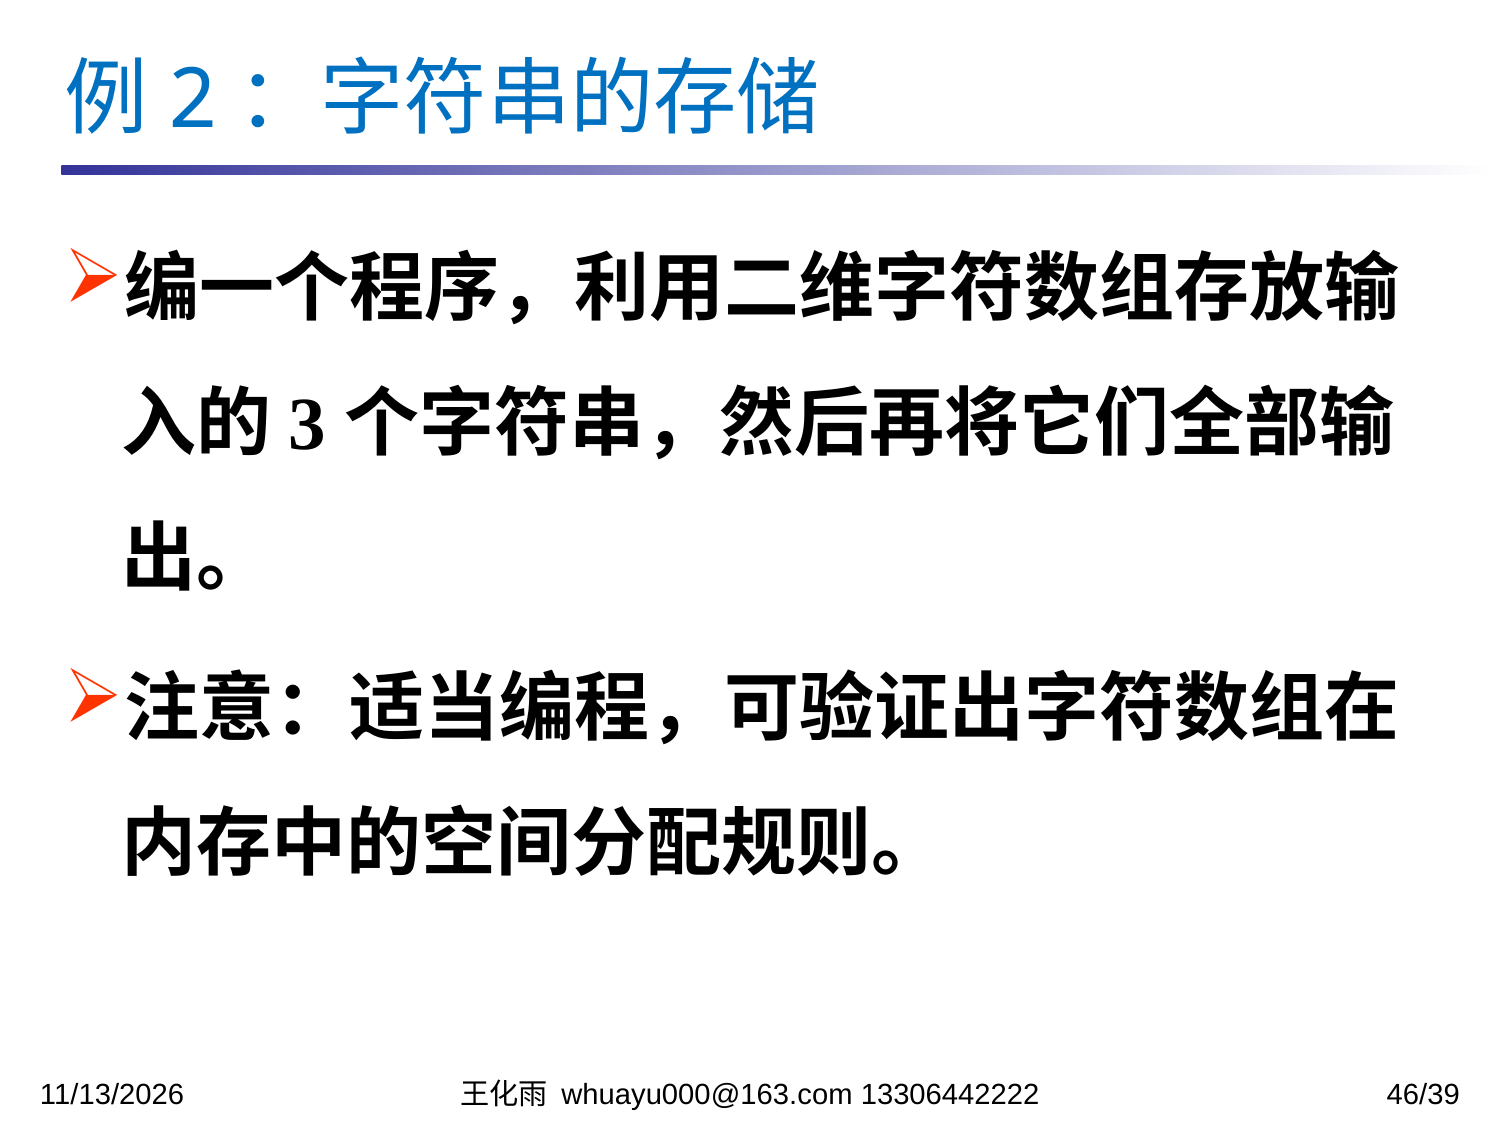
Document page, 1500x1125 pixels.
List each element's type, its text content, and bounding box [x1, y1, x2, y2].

slide_number 46/39 [1187, 1074, 1476, 1103]
text_box 编一个程序，利用二维字符数组存放输入的3个字符串，然后再将它们全部输出。 注意：适当编程，可验证出字符数组在内存中的空间分配规则。 [49, 187, 1451, 938]
text_box 例2：字符串的存储 [49, 49, 1451, 138]
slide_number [24, 1074, 376, 1103]
footer 王化雨 whuayu000@163.com 13306442222 [387, 1074, 1113, 1103]
